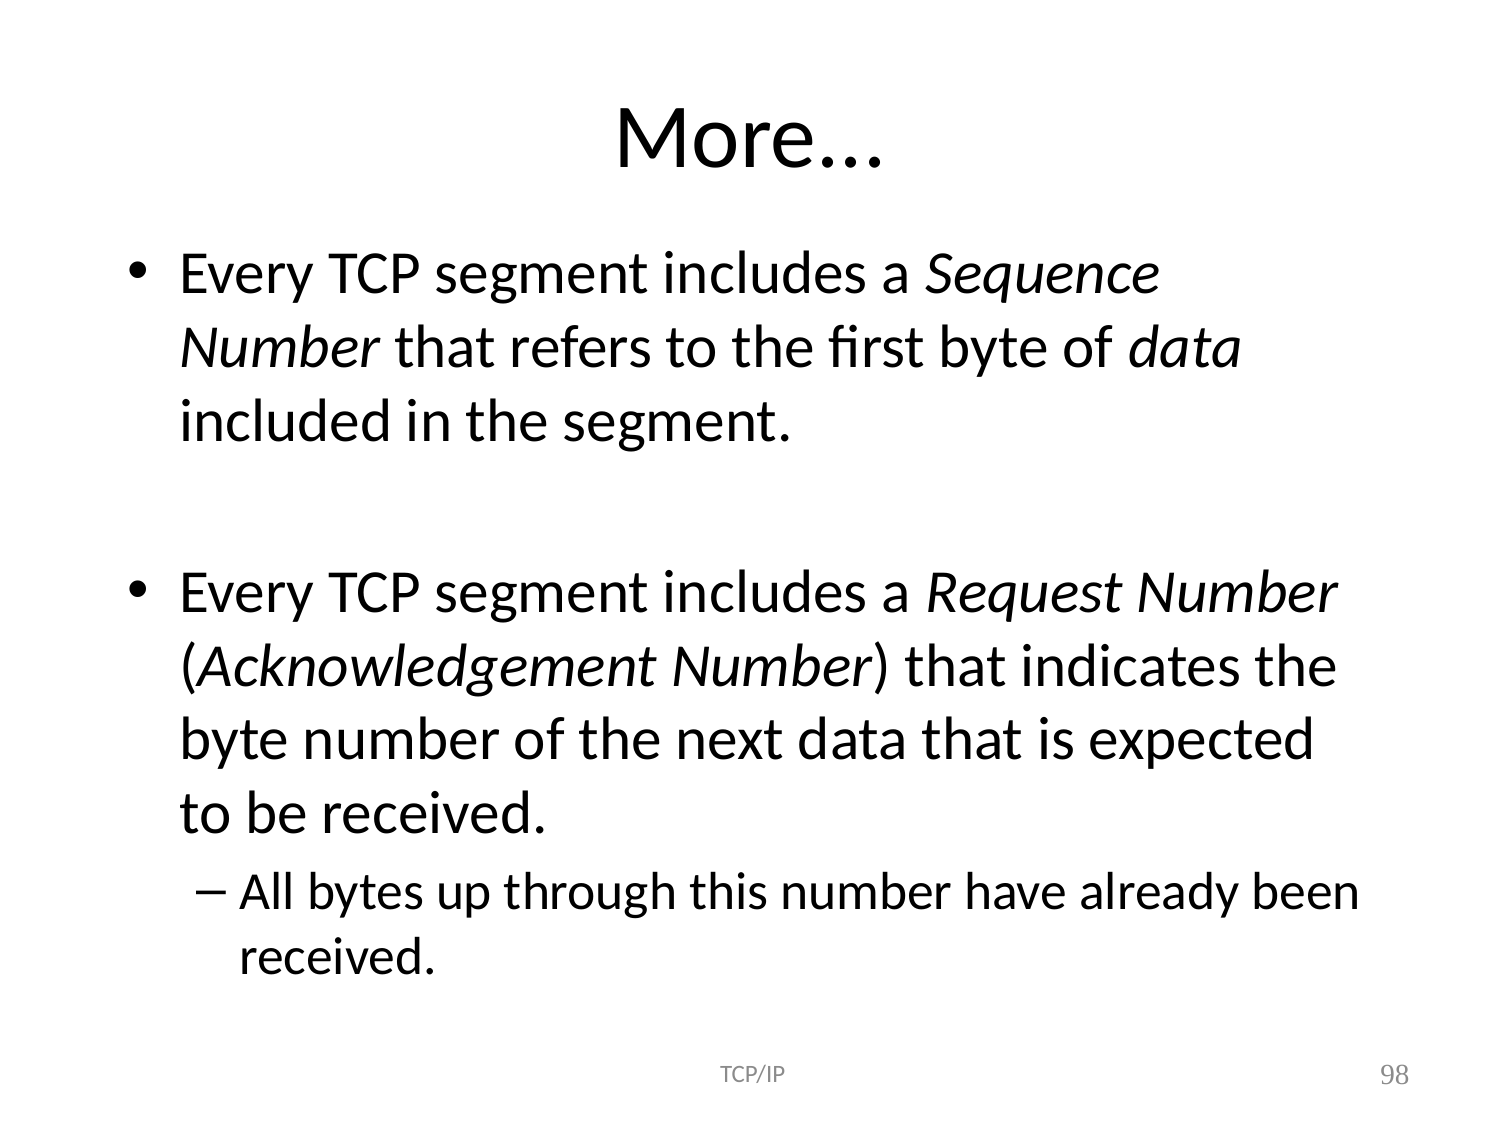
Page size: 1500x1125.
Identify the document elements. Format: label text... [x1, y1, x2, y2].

slide_number 98 [1074, 1042, 1425, 1103]
list Every TCP segment includes a Sequence Number that refers to the first byte of data included in the segment. Every TCP segment includes a Request Number (Acknowledgement Number) that indicates the byte number of the next data that is expected to be received. All bytes up through this number have already been received. [112, 224, 1388, 1000]
title More... [112, 37, 1388, 224]
footer TCP/IP [512, 1042, 988, 1103]
